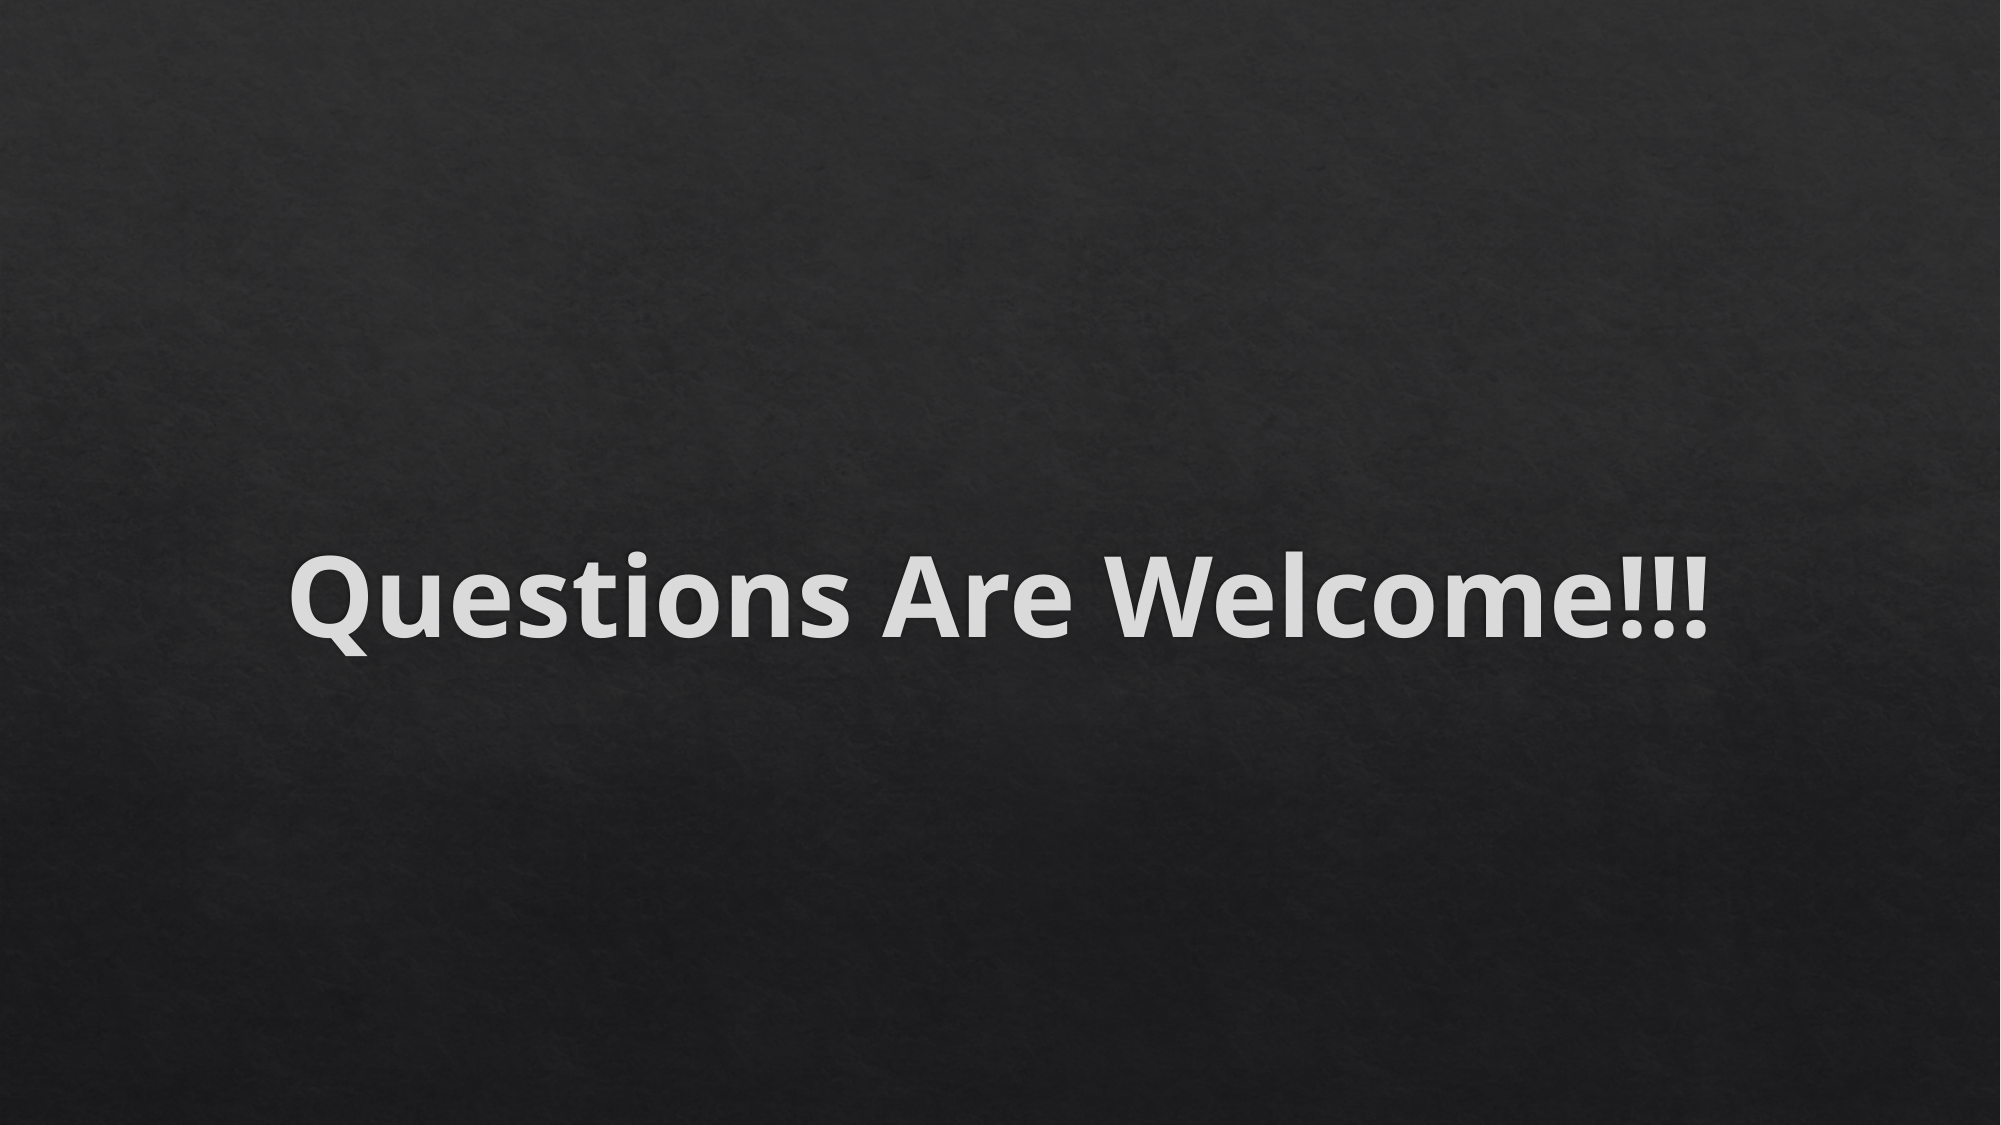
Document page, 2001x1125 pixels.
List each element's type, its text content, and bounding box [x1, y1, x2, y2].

title Questions Are Welcome!!! [249, 184, 1750, 668]
